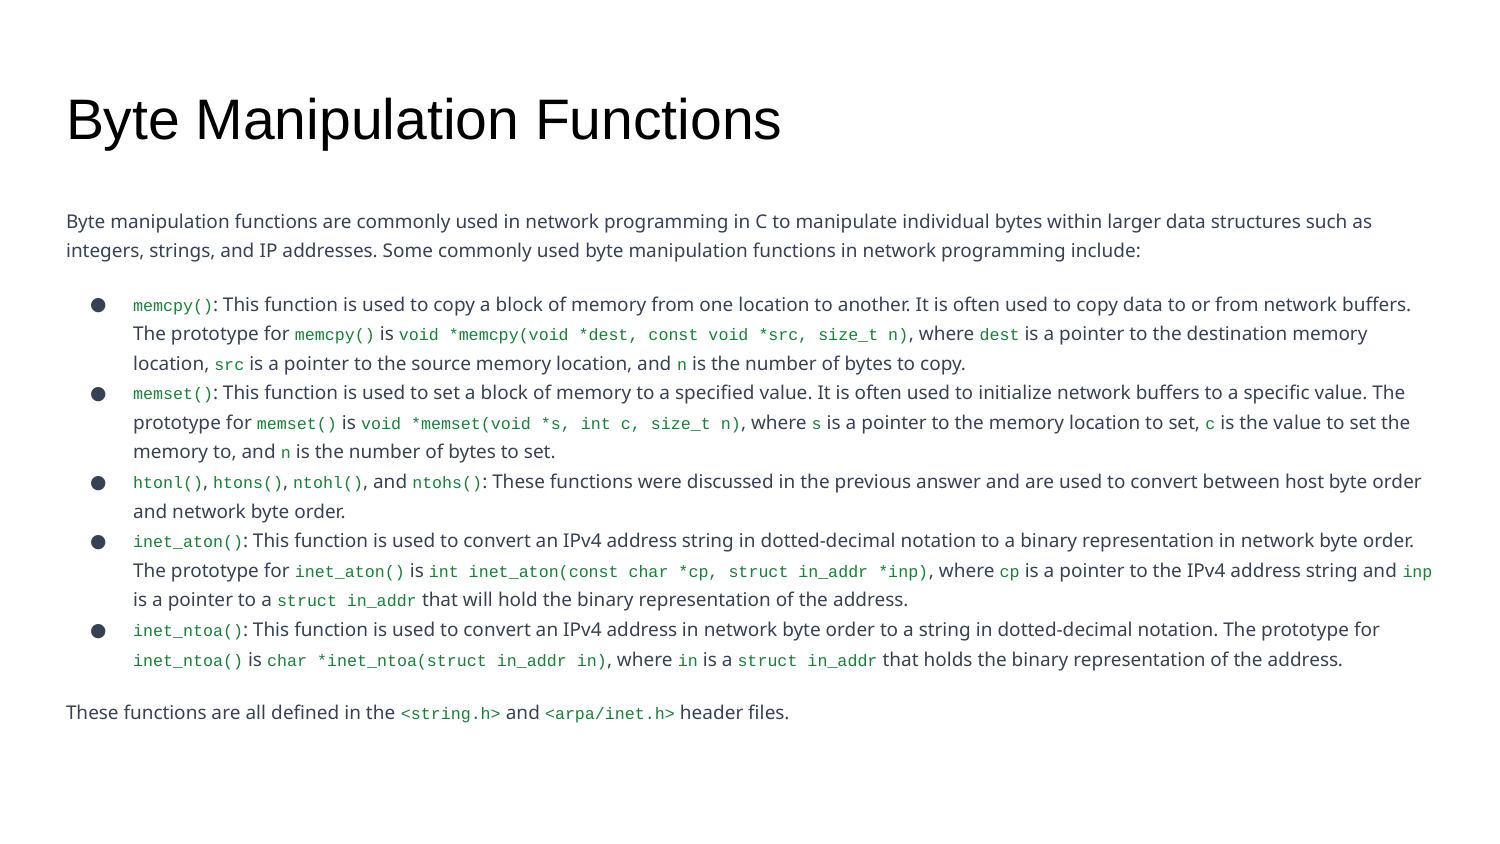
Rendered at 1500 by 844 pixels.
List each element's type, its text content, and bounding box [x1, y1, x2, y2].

list Byte manipulation functions are commonly used in network programming in C to manipulate individual bytes within larger data structures such as integers, strings, and IP addresses. Some commonly used byte manipulation functions in network programming include: memcpy(): This function is used to copy a block of memory from one location to another. It is often used to copy data to or from network buffers. The prototype for memcpy() is void *memcpy(void *dest, const void *src, size_t n), where dest is a pointer to the destination memory location, src is a pointer to the source memory location, and n is the number of bytes to copy. memset(): This function is used to set a block of memory to a specified value. It is often used to initialize network buffers to a specific value. The prototype for memset() is void *memset(void *s, int c, size_t n), where s is a pointer to the memory location to set, c is the value to set the memory to, and n is the number of bytes to set. htonl(), htons(), ntohl(), and ntohs(): These functions were discussed in the previous answer and are used to convert between host byte order and network byte order. inet_aton(): This function is used to convert an IPv4 address string in dotted-decimal notation to a binary representation in network byte order. The prototype for inet_aton() is int inet_aton(const char *cp, struct in_addr *inp), where cp is a pointer to the IPv4 address string and inp is a pointer to a struct in_addr that will hold the binary representation of the address. inet_ntoa(): This function is used to convert an IPv4 address in network byte order to a string in dotted-decimal notation. The prototype for inet_ntoa() is char *inet_ntoa(struct in_addr in), where in is a struct in_addr that holds the binary representation of the address. These functions are all defined in the <string.h> and <arpa/inet.h> header files. [51, 189, 1449, 750]
title Byte Manipulation Functions [51, 72, 1449, 167]
